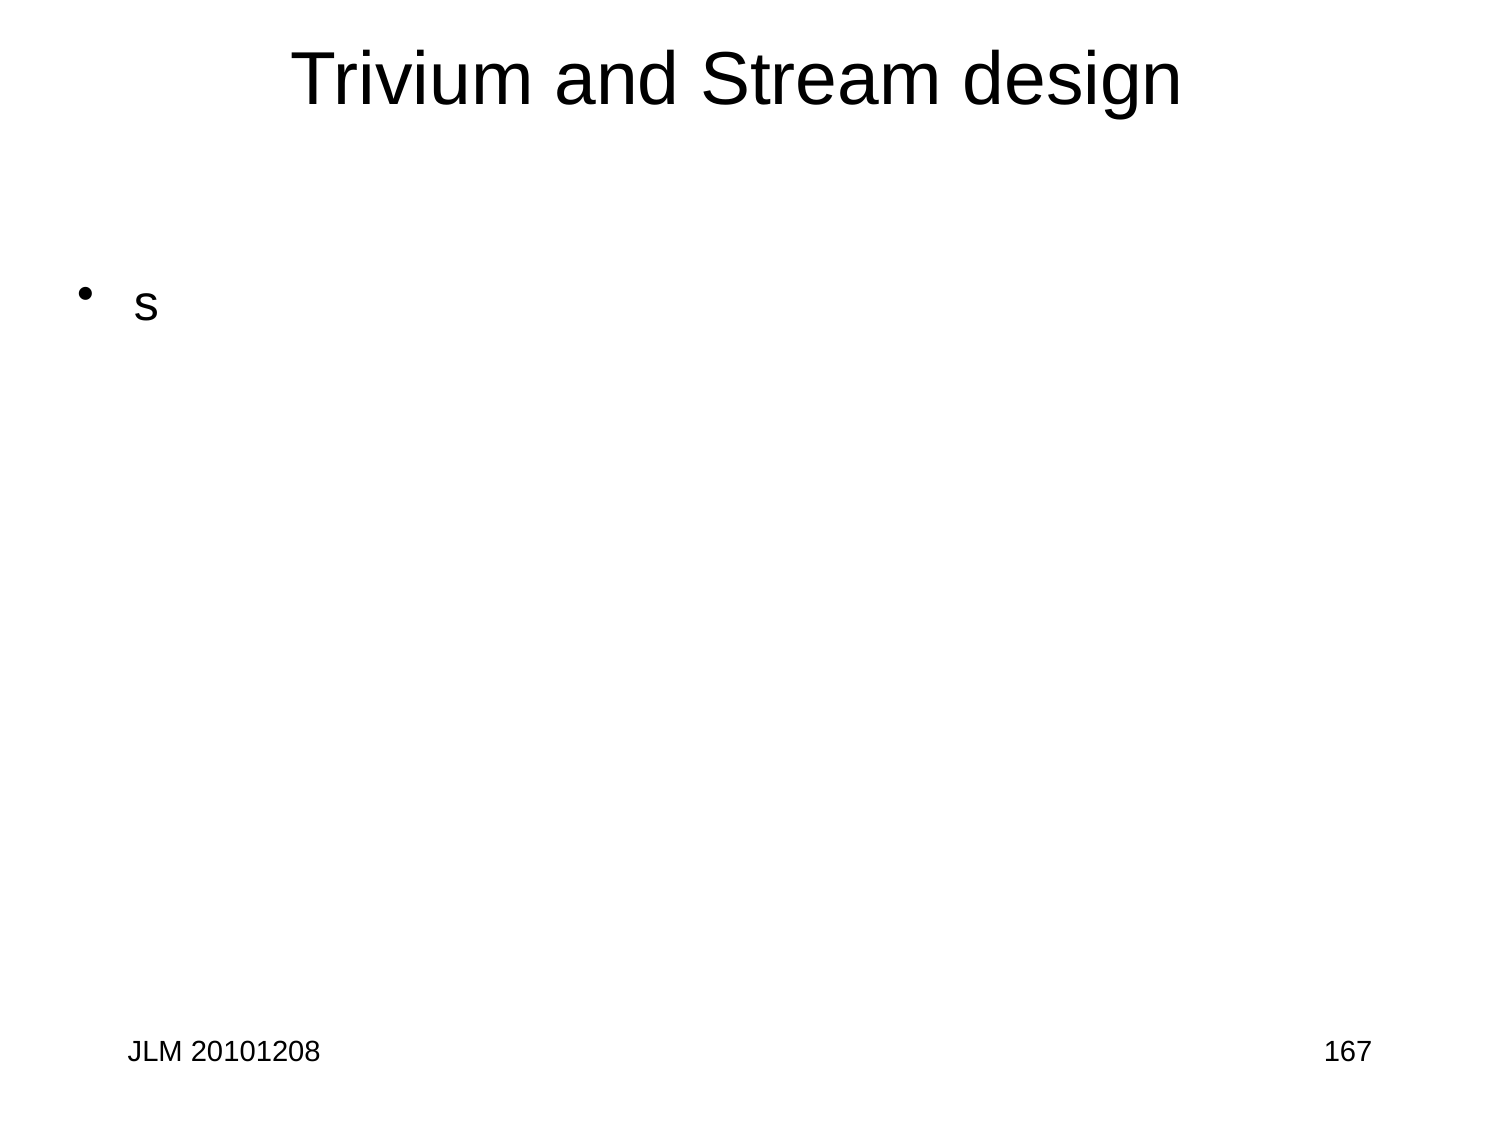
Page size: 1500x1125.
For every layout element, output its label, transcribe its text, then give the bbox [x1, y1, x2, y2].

slide_number 167 [1074, 1024, 1388, 1101]
list s [62, 262, 1451, 938]
slide_number JLM 20101208 [111, 1024, 426, 1101]
title Trivium and Stream design [99, 12, 1376, 138]
